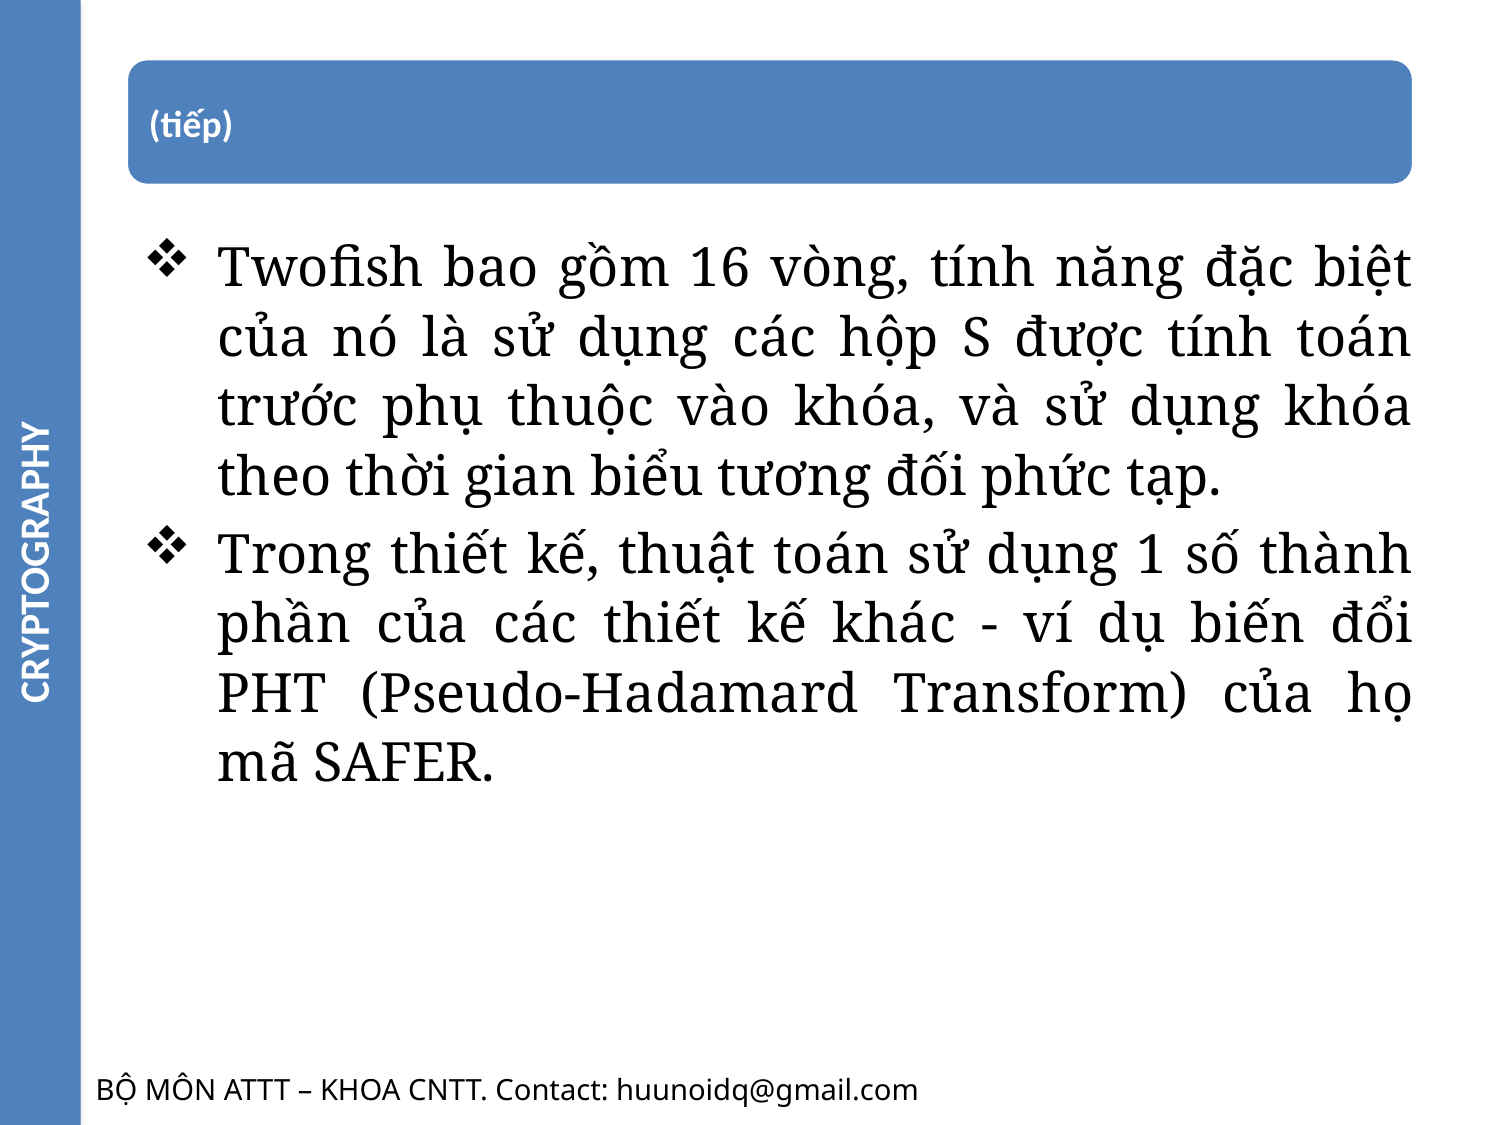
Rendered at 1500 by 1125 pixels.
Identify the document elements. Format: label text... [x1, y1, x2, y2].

text_box Twofish bao gồm 16 vòng, tính năng đặc biệt của nó là sử dụng các hộp S được tính toán trước phụ thuộc vào khóa, và sử dụng khóa theo thời gian biểu tương đối phức tạp. Trong thiết kế, thuật toán sử dụng 1 số thành phần của các thiết kế khác - ví dụ biến đổi PHT (Pseudo-Hadamard Transform) của họ mã SAFER. [142, 227, 1414, 1006]
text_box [125, 58, 1415, 186]
text_box CRYPTOGRAPHY [0, 0, 84, 1125]
text_box BỘ MÔN ATTT – KHOA CNTT. Contact: huunoidq@gmail.com [80, 1064, 1500, 1115]
